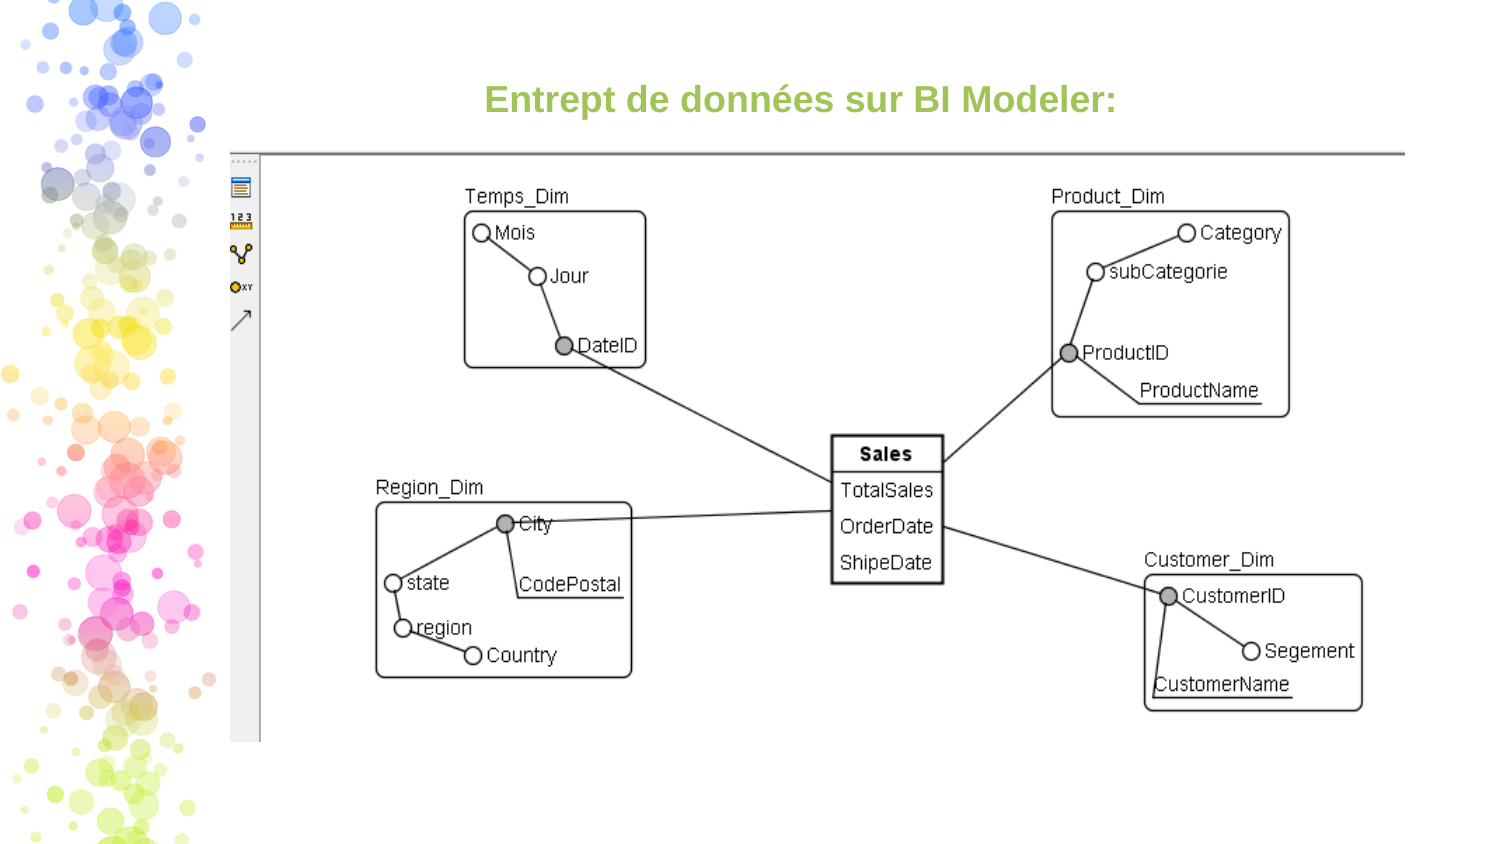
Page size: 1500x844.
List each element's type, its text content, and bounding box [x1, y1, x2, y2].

picture [0, 0, 1500, 844]
text_box Entrept de données sur BI Modeler: [469, 67, 1144, 128]
